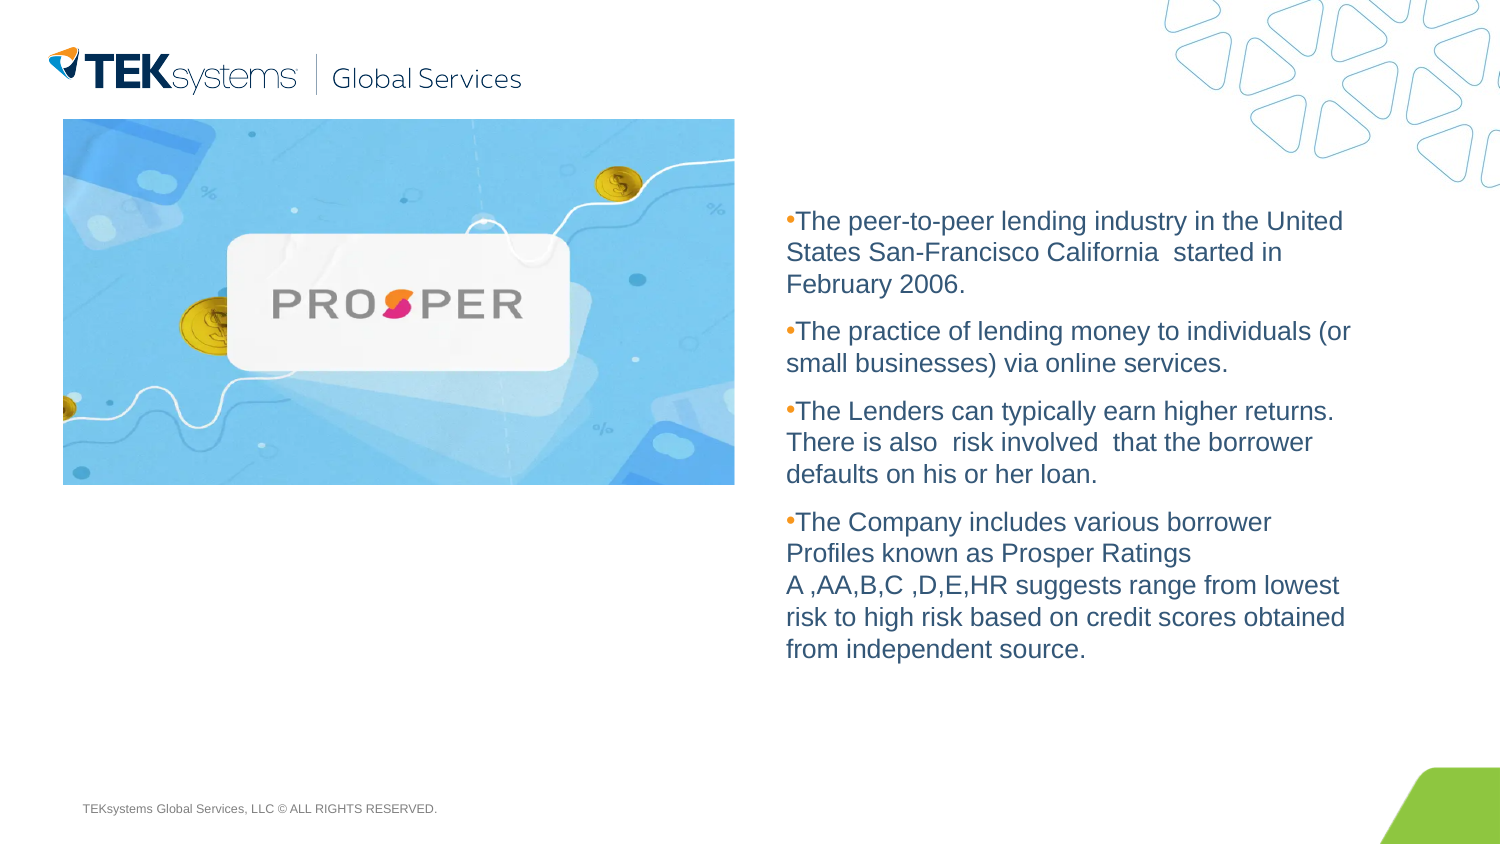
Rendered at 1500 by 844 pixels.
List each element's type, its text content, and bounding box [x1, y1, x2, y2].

picture [0, 0, 1500, 844]
subtitle The peer-to-peer lending industry in the United States San-Francisco California started in February 2006. The practice of lending money to individuals (or small businesses) via online services. The Lenders can typically earn higher returns. There is also risk involved that the borrower defaults on his or her loan. The Company includes various borrower Profiles known as Prosper Ratings A ,AA,B,C ,D,E,HR suggests range from lowest risk to high risk based on credit scores obtained from independent source. [774, 84, 1362, 782]
